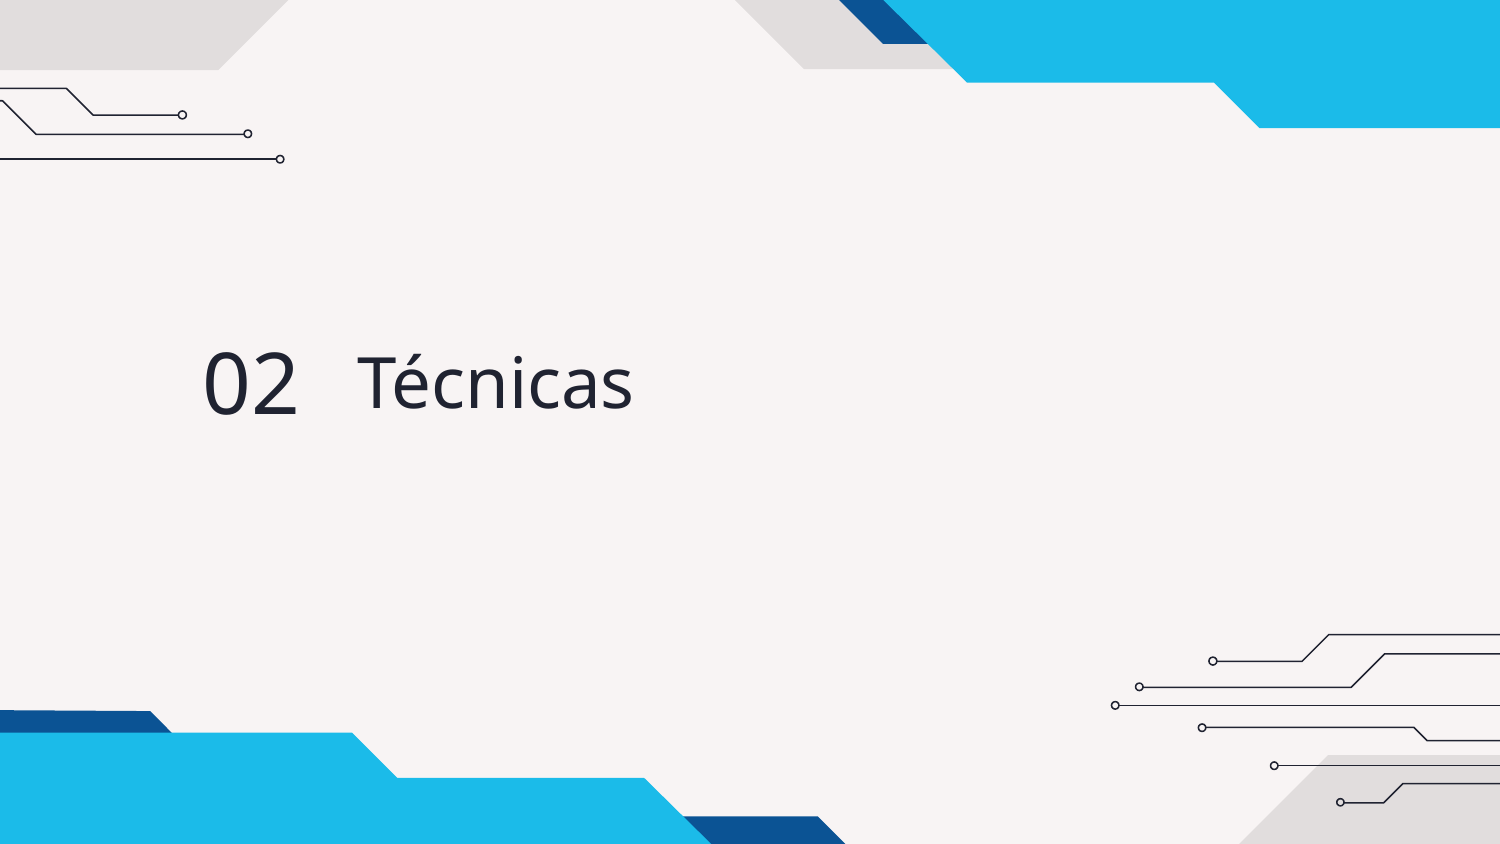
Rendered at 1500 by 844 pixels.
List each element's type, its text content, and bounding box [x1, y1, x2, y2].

title 02 [172, 256, 332, 505]
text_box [1111, 634, 1500, 807]
title Técnicas [342, 256, 1025, 505]
